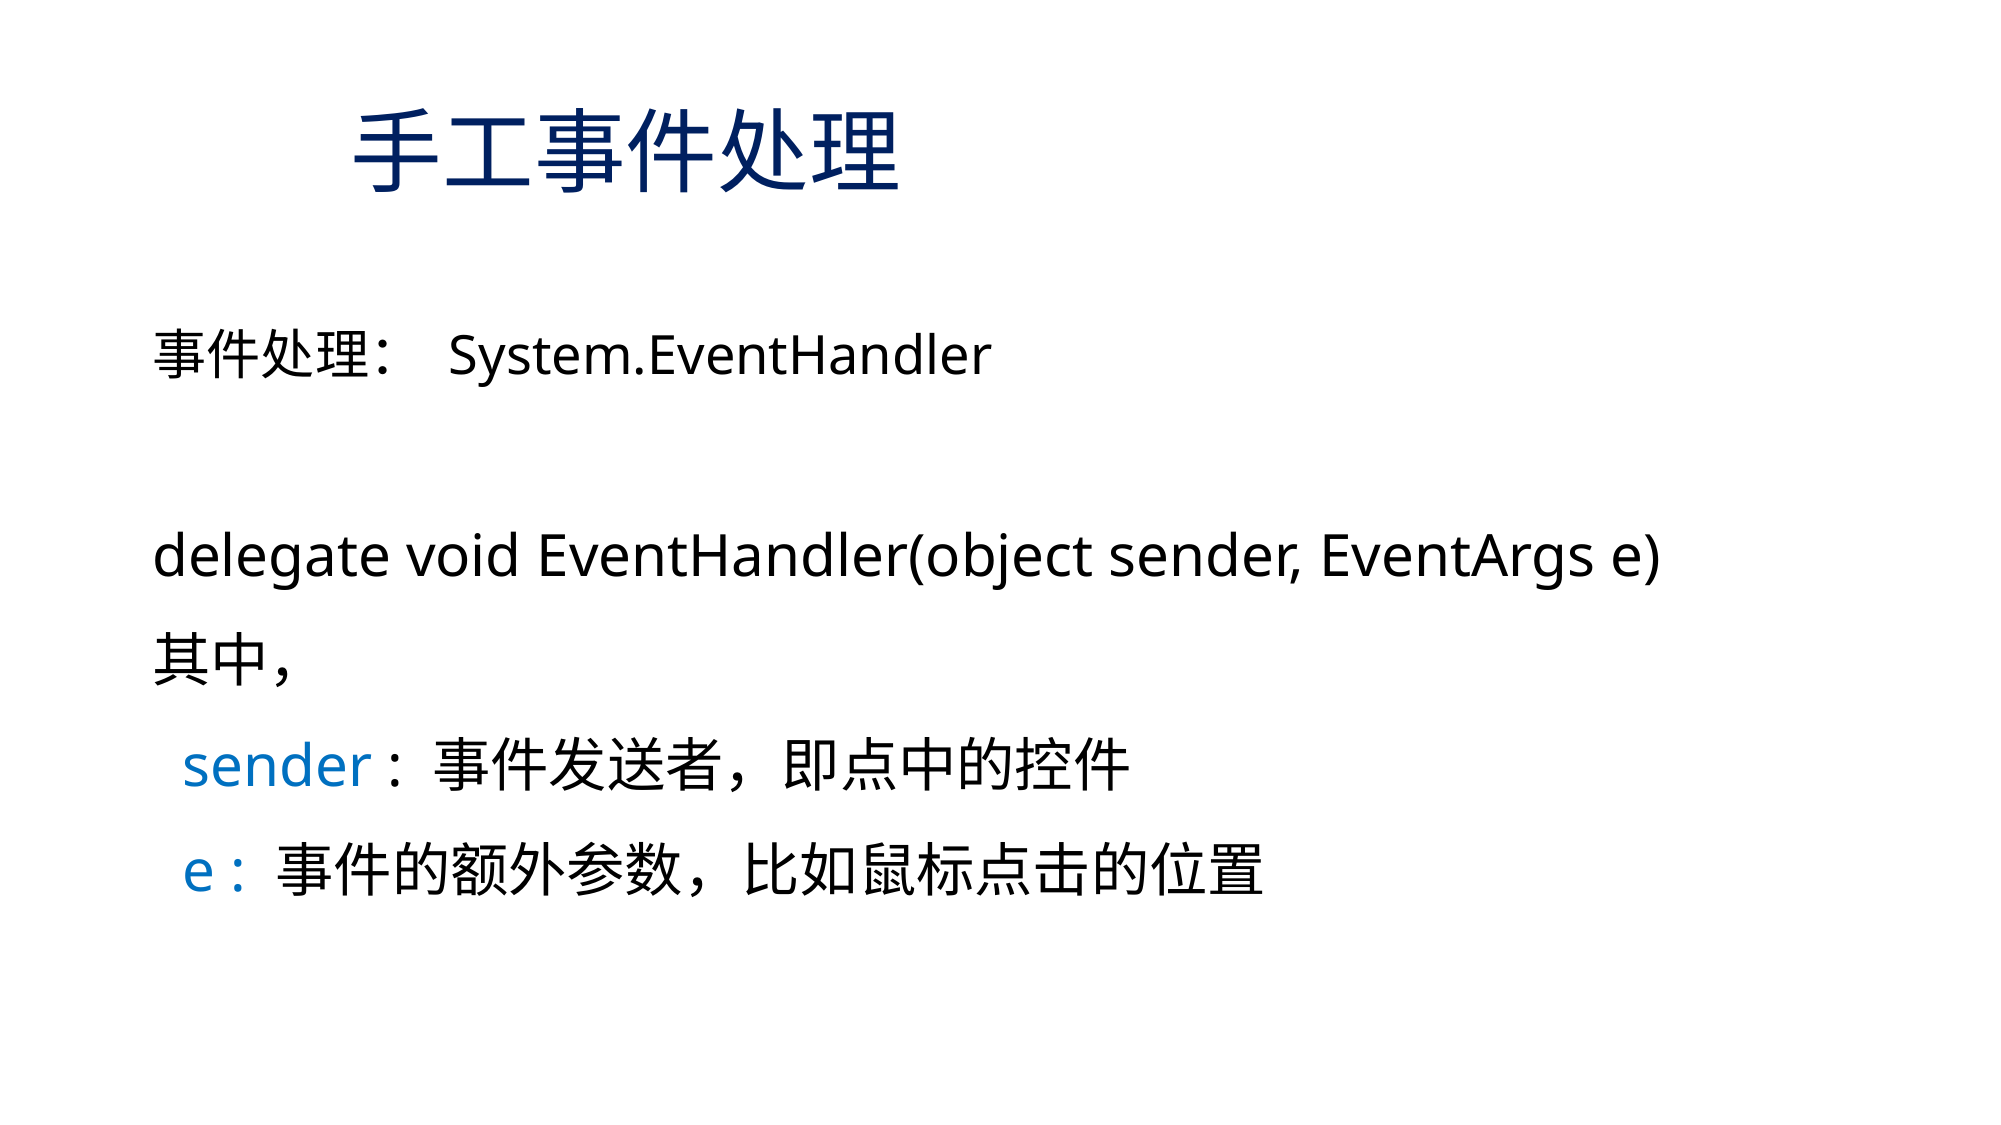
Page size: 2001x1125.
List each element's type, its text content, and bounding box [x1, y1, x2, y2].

title 手工事件处理 [335, 90, 1680, 223]
list 事件处理： System.EventHandler delegate void EventHandler(object sender, EventArgs e) 其中， sender : 事件发送者，即点中的控件 e : 事件的额外参数，比如鼠标点击的位置 [137, 299, 1863, 1014]
